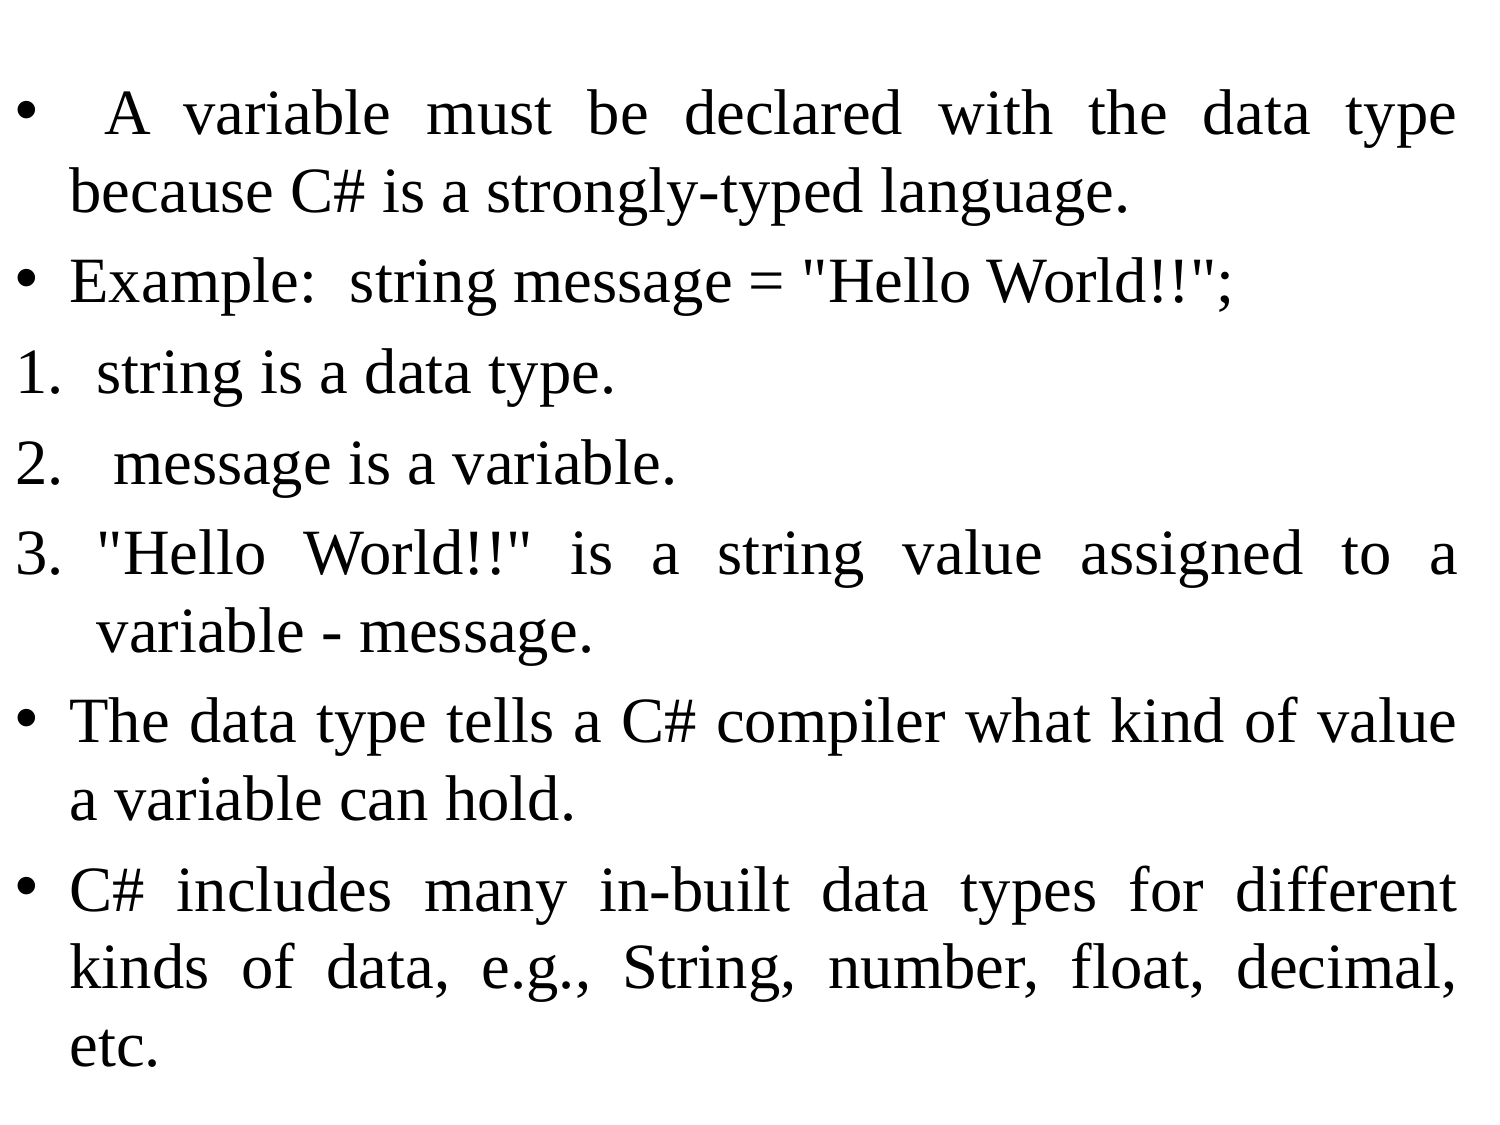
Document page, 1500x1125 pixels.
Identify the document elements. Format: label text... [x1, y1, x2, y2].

list A variable must be declared with the data type because C# is a strongly-typed language. Example: string message = "Hello World!!"; string is a data type. message is a variable. "Hello World!!" is a string value assigned to a variable - message. The data type tells a C# compiler what kind of value a variable can hold. C# includes many in-built data types for different kinds of data, e.g., String, number, float, decimal, etc. [0, 62, 1475, 1088]
